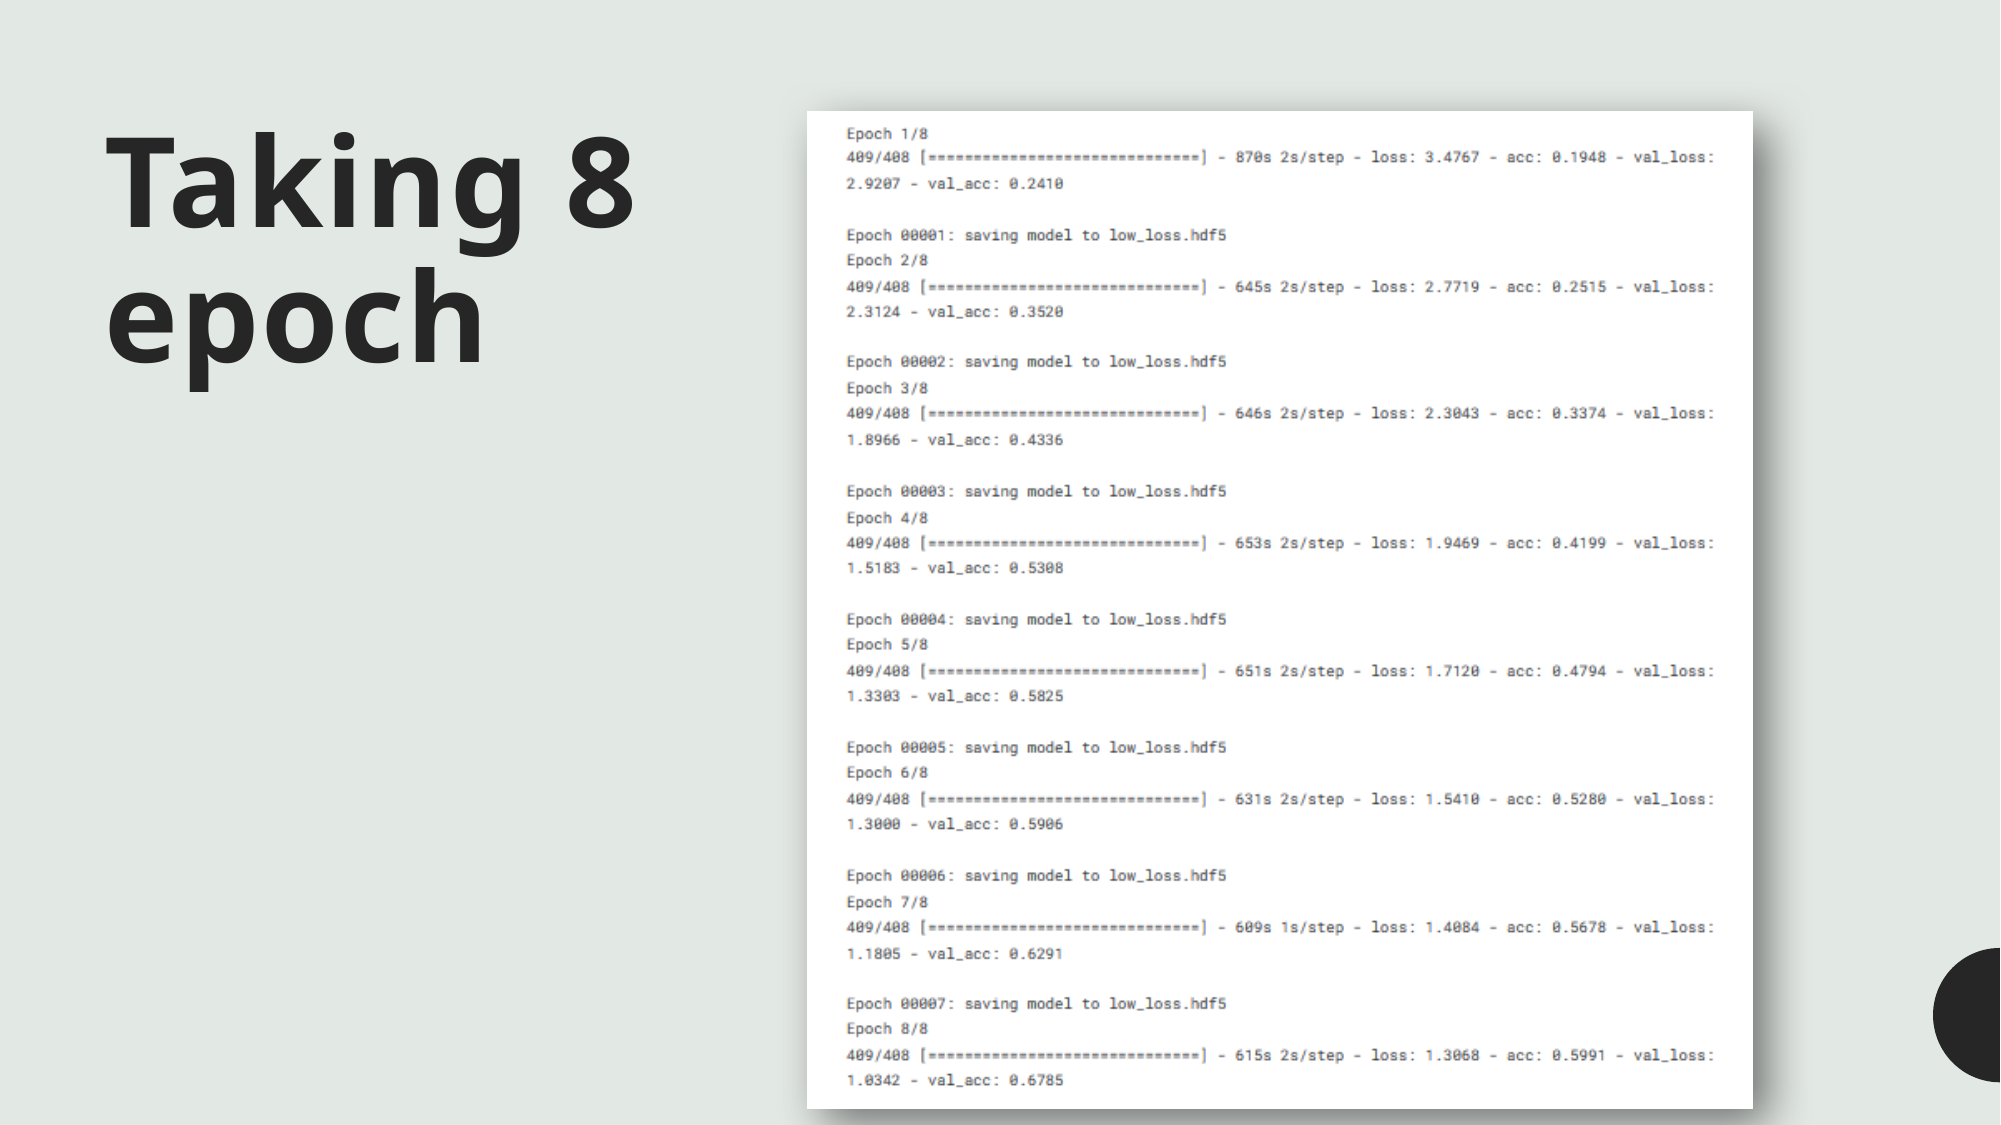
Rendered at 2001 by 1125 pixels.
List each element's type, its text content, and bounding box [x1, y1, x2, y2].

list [807, 111, 1753, 1109]
title Taking 8 epoch [89, 111, 725, 892]
